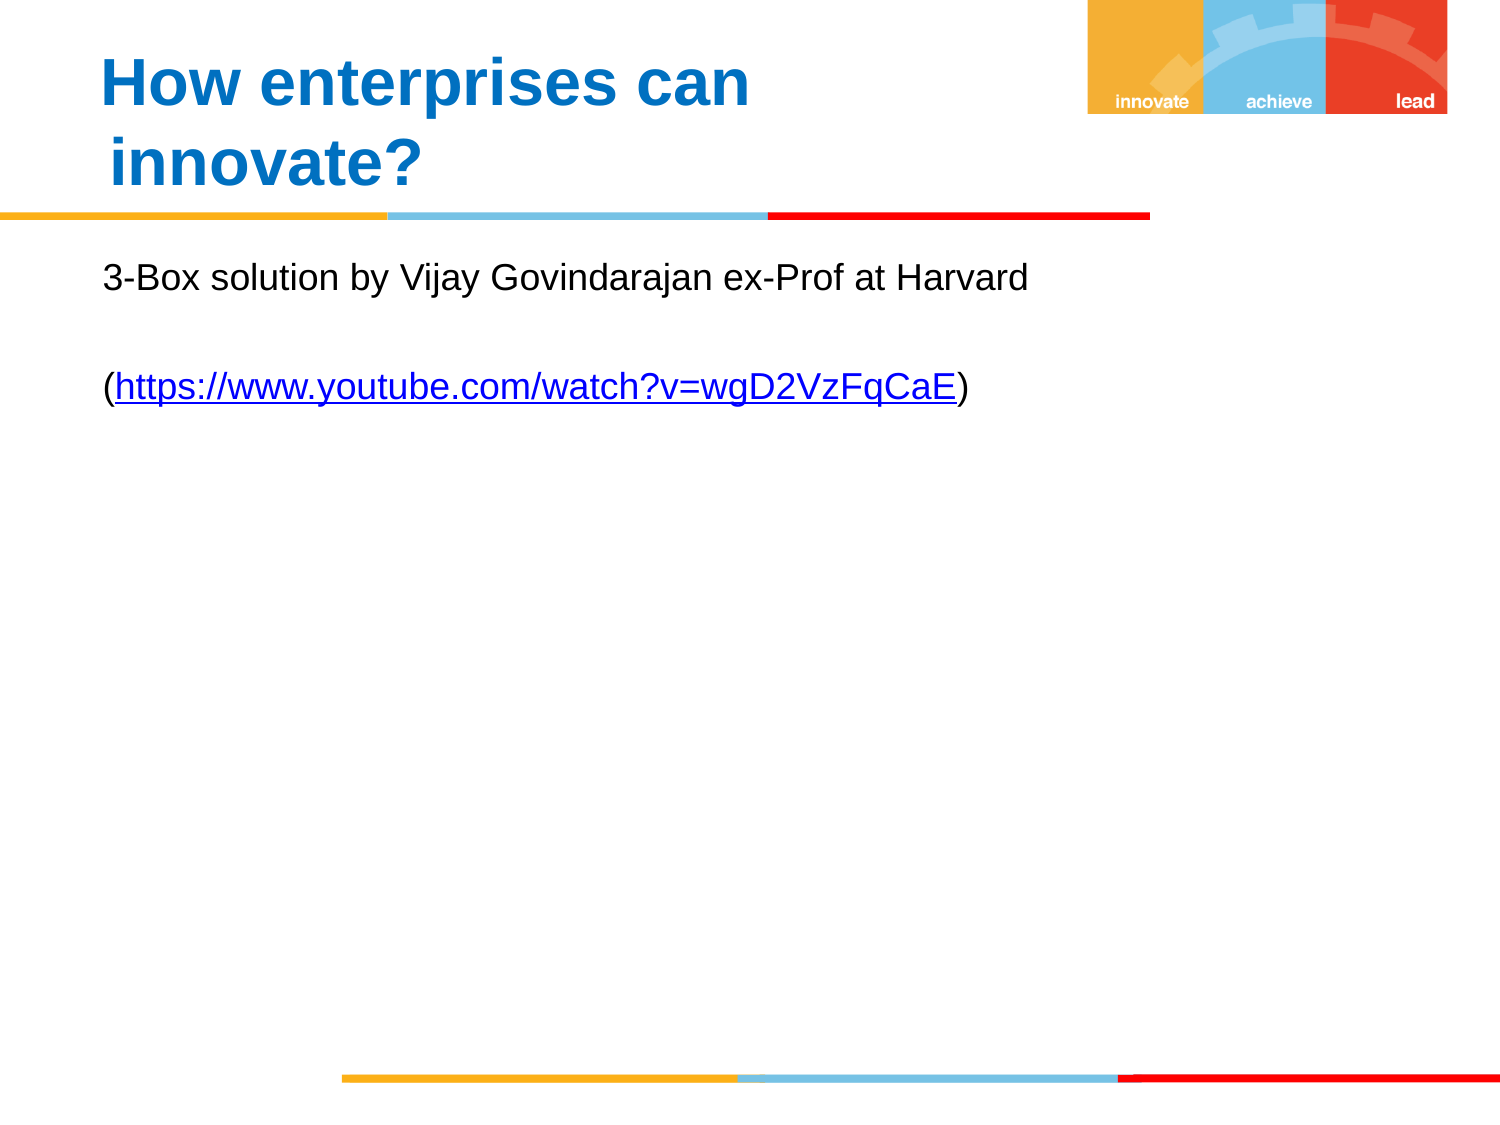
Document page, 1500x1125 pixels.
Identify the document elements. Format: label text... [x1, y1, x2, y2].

list 3-Box solution by Vijay Govindarajan ex-Prof at Harvard (https://www.youtube.com/watch?v=wgD2VzFqCaE) [50, 245, 1400, 988]
picture [1087, 0, 1448, 114]
list How enterprises can innovate? [50, 24, 1088, 213]
